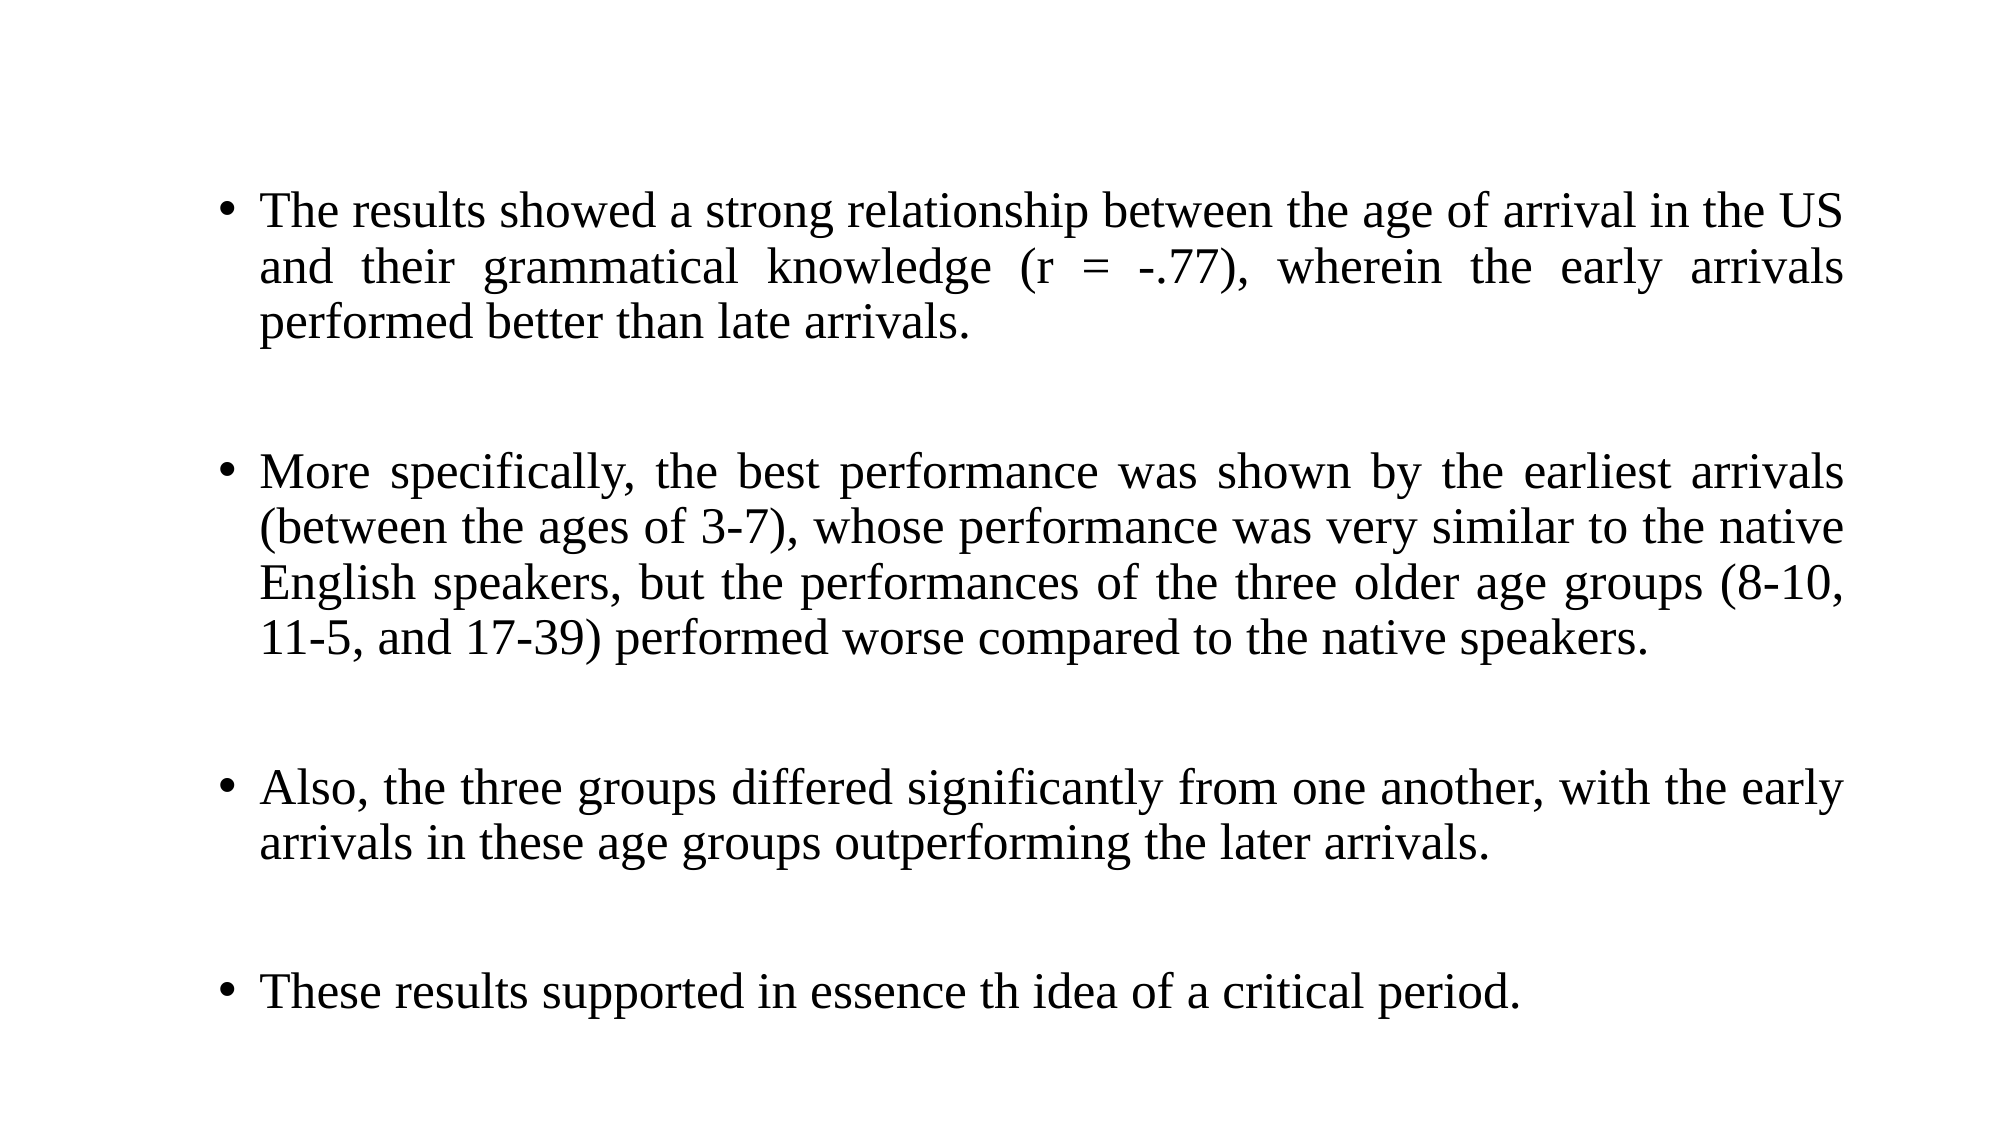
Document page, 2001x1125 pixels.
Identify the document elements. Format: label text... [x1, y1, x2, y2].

list The results showed a strong relationship between the age of arrival in the US and their grammatical knowledge (r = -.77), wherein the early arrivals performed better than late arrivals. More specifically, the best performance was shown by the earliest arrivals (between the ages of 3-7), whose performance was very similar to the native English speakers, but the performances of the three older age groups (8-10, 11-5, and 17-39) performed worse compared to the native speakers. Also, the three groups differed significantly from one another, with the early arrivals in these age groups outperforming the later arrivals. These results supported in essence th idea of a critical period. [137, 99, 1863, 1044]
